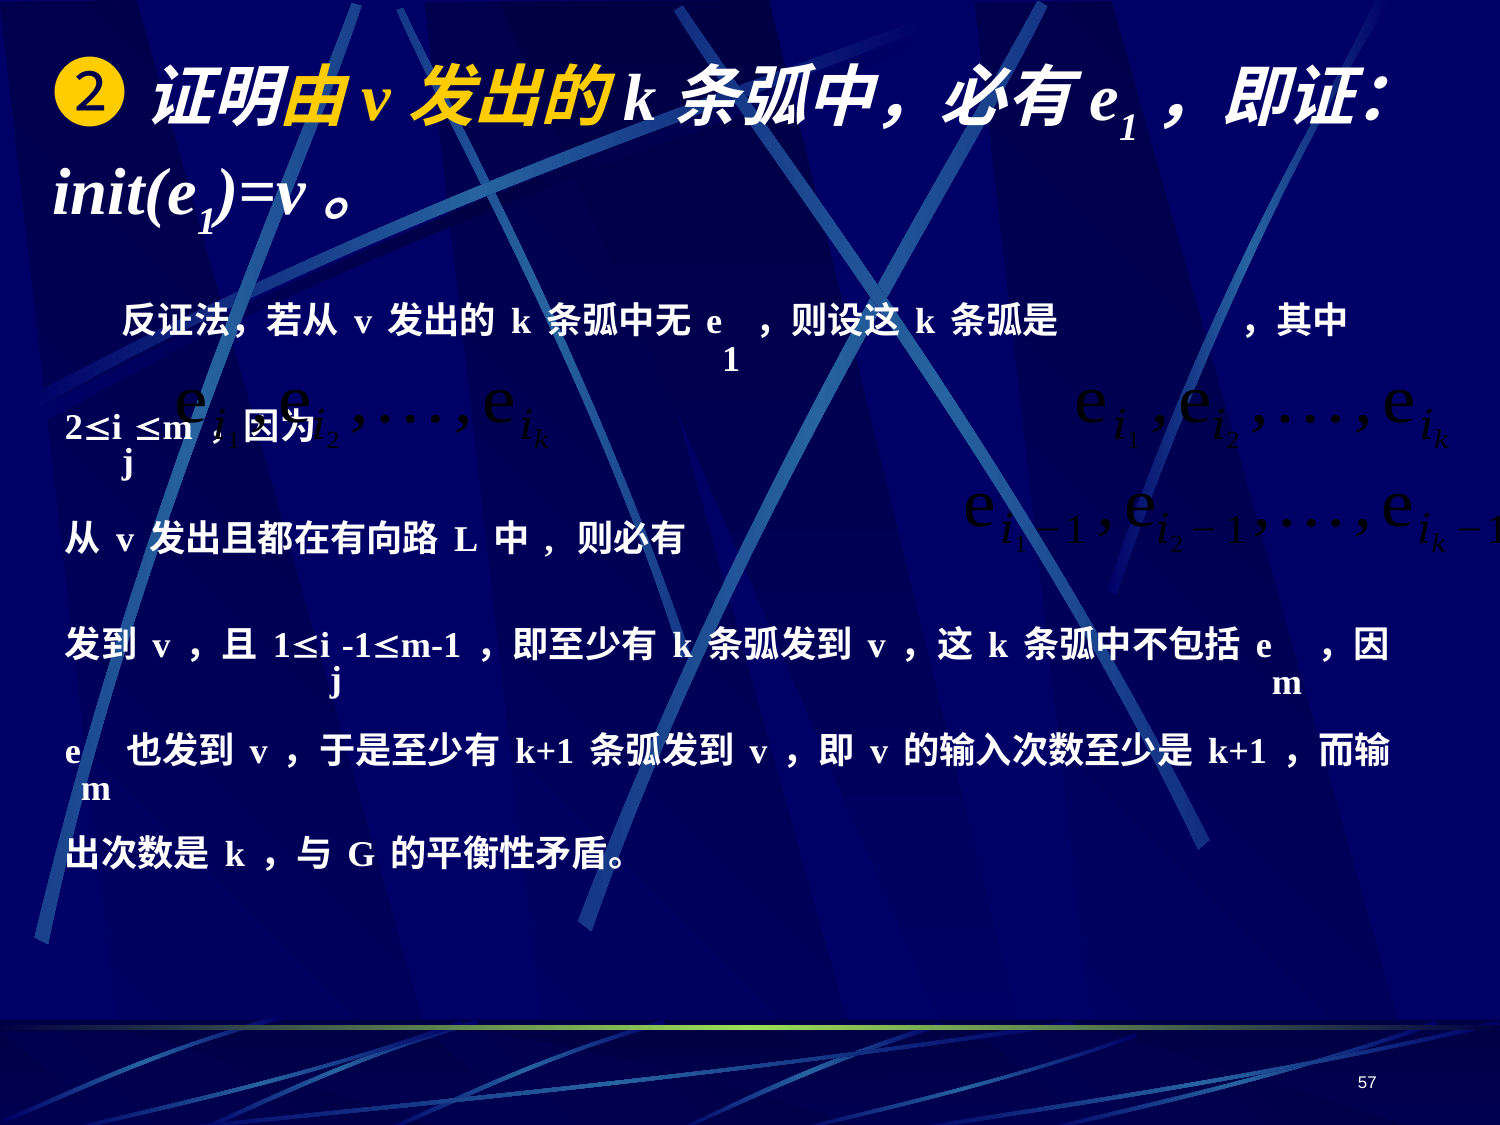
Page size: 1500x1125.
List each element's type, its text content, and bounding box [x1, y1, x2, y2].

text_box 反证法，若从v发出的k条弧中无e1，则设这k条弧是 ，其中2ijm，因为 从v发出且都在有向路L中, 则必有 发到v，且1ij-1m-1，即至少有k条弧发到v，这k条弧中不包括em，因em也发到v，于是至少有k+1条弧发到v，即v的输入次数至少是k+1，而输出次数是k，与G的平衡性矛盾。 [50, 249, 1438, 1013]
slide_number 57 [1079, 1035, 1393, 1111]
list ❷证明由v发出的k条弧中，必有e1，即证： init(e1)=v。 [37, 37, 1475, 275]
